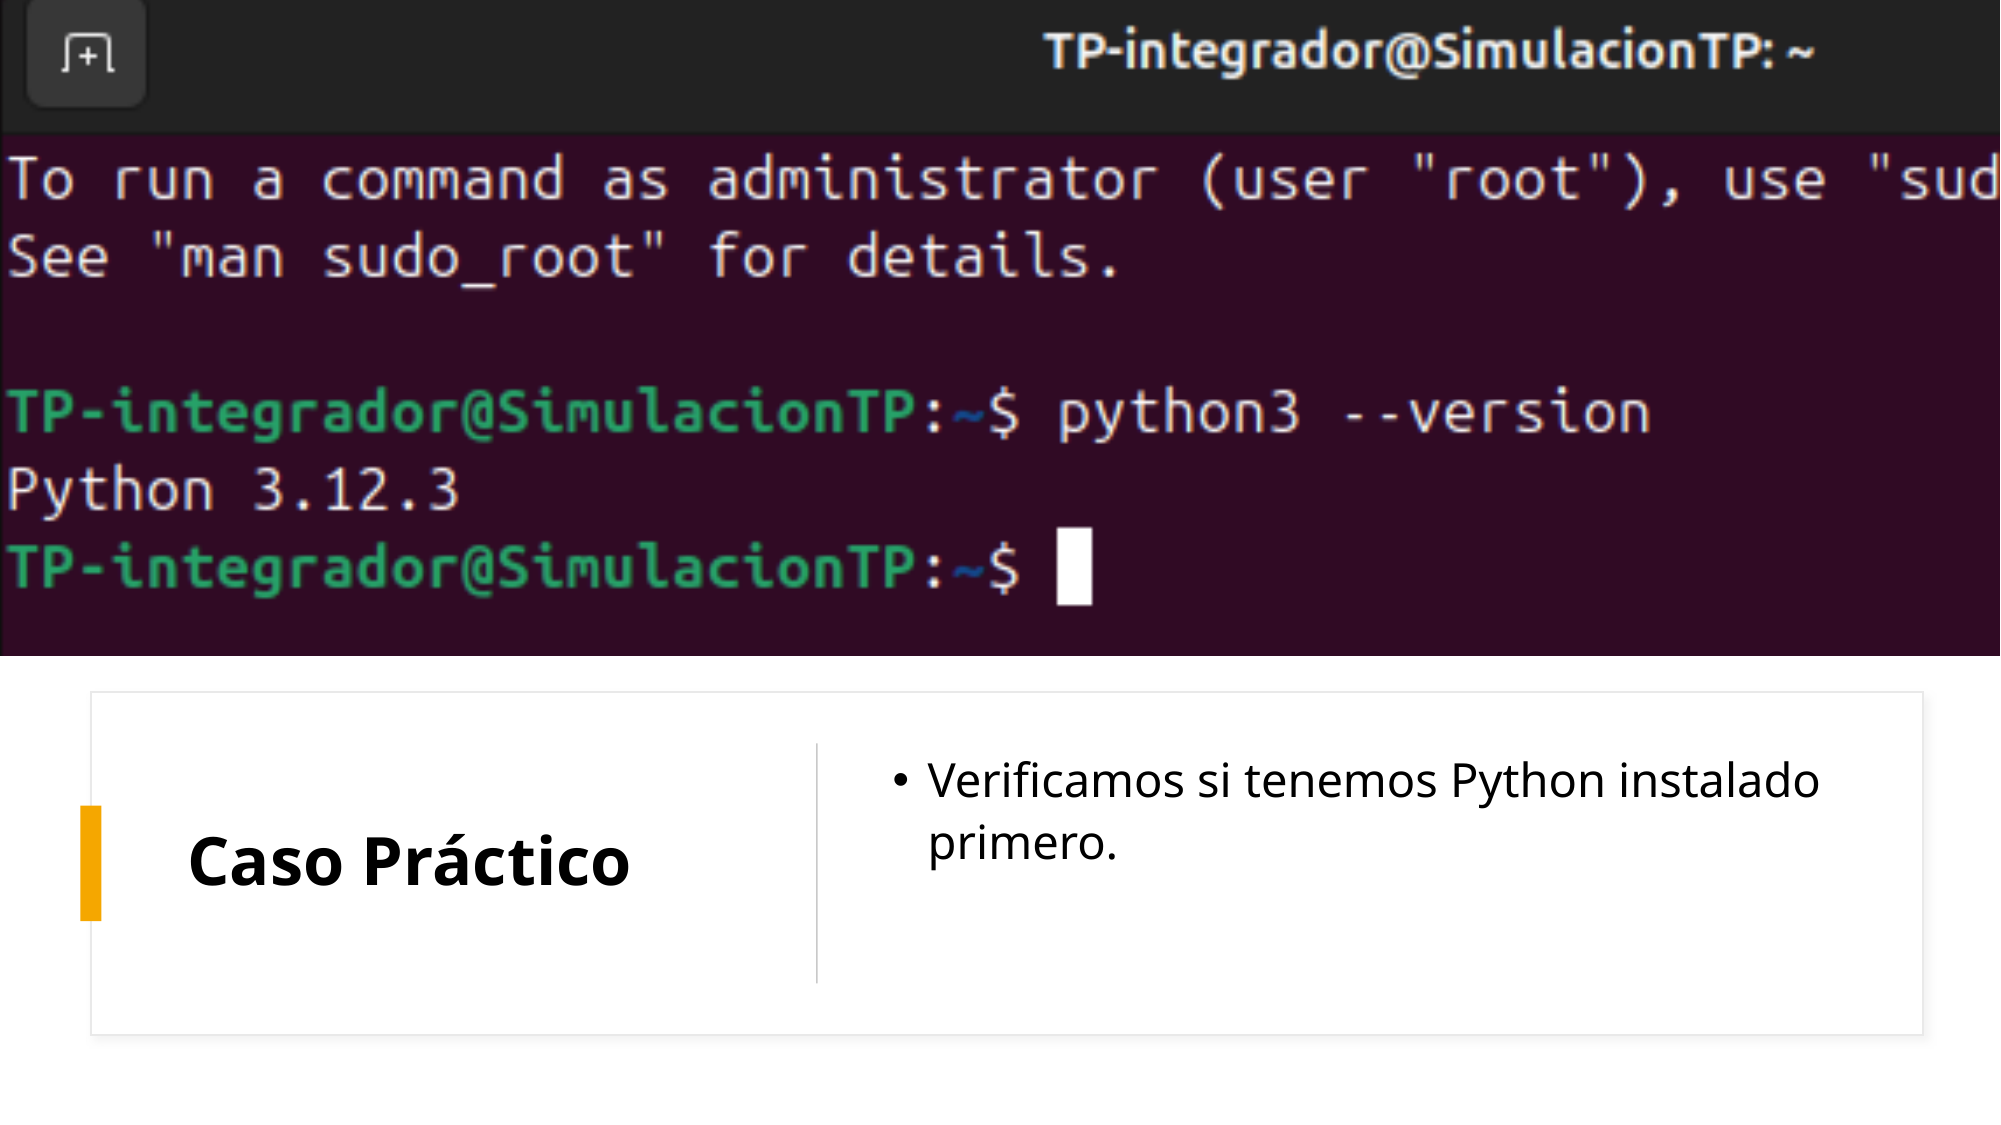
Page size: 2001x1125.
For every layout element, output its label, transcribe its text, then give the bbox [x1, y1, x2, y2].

text_box [815, 742, 819, 984]
text_box [79, 805, 102, 922]
picture [0, 0, 2000, 656]
list Verificamos si tenemos Python instalado primero. [877, 737, 1863, 990]
title Caso Práctico [172, 737, 753, 990]
text_box [90, 691, 1924, 1036]
text_box [0, 656, 2000, 1125]
